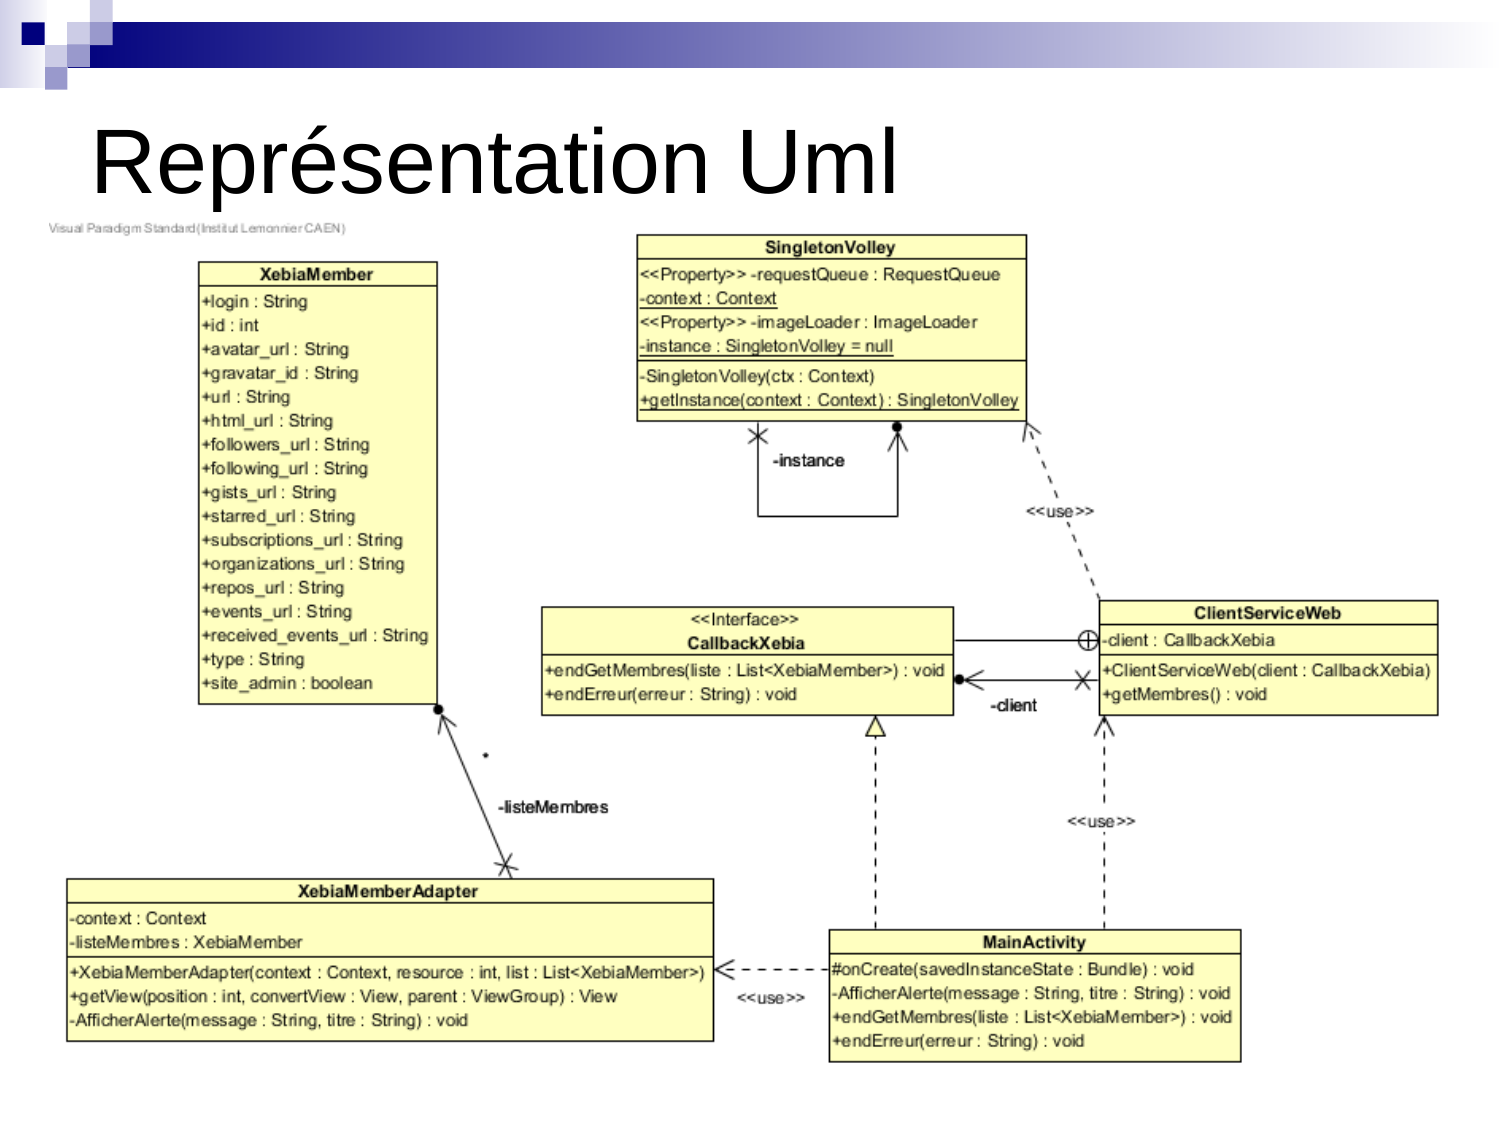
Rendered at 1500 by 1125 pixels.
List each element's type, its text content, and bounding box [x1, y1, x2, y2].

title Représentation Uml [74, 74, 1426, 216]
picture [49, 217, 1458, 1082]
